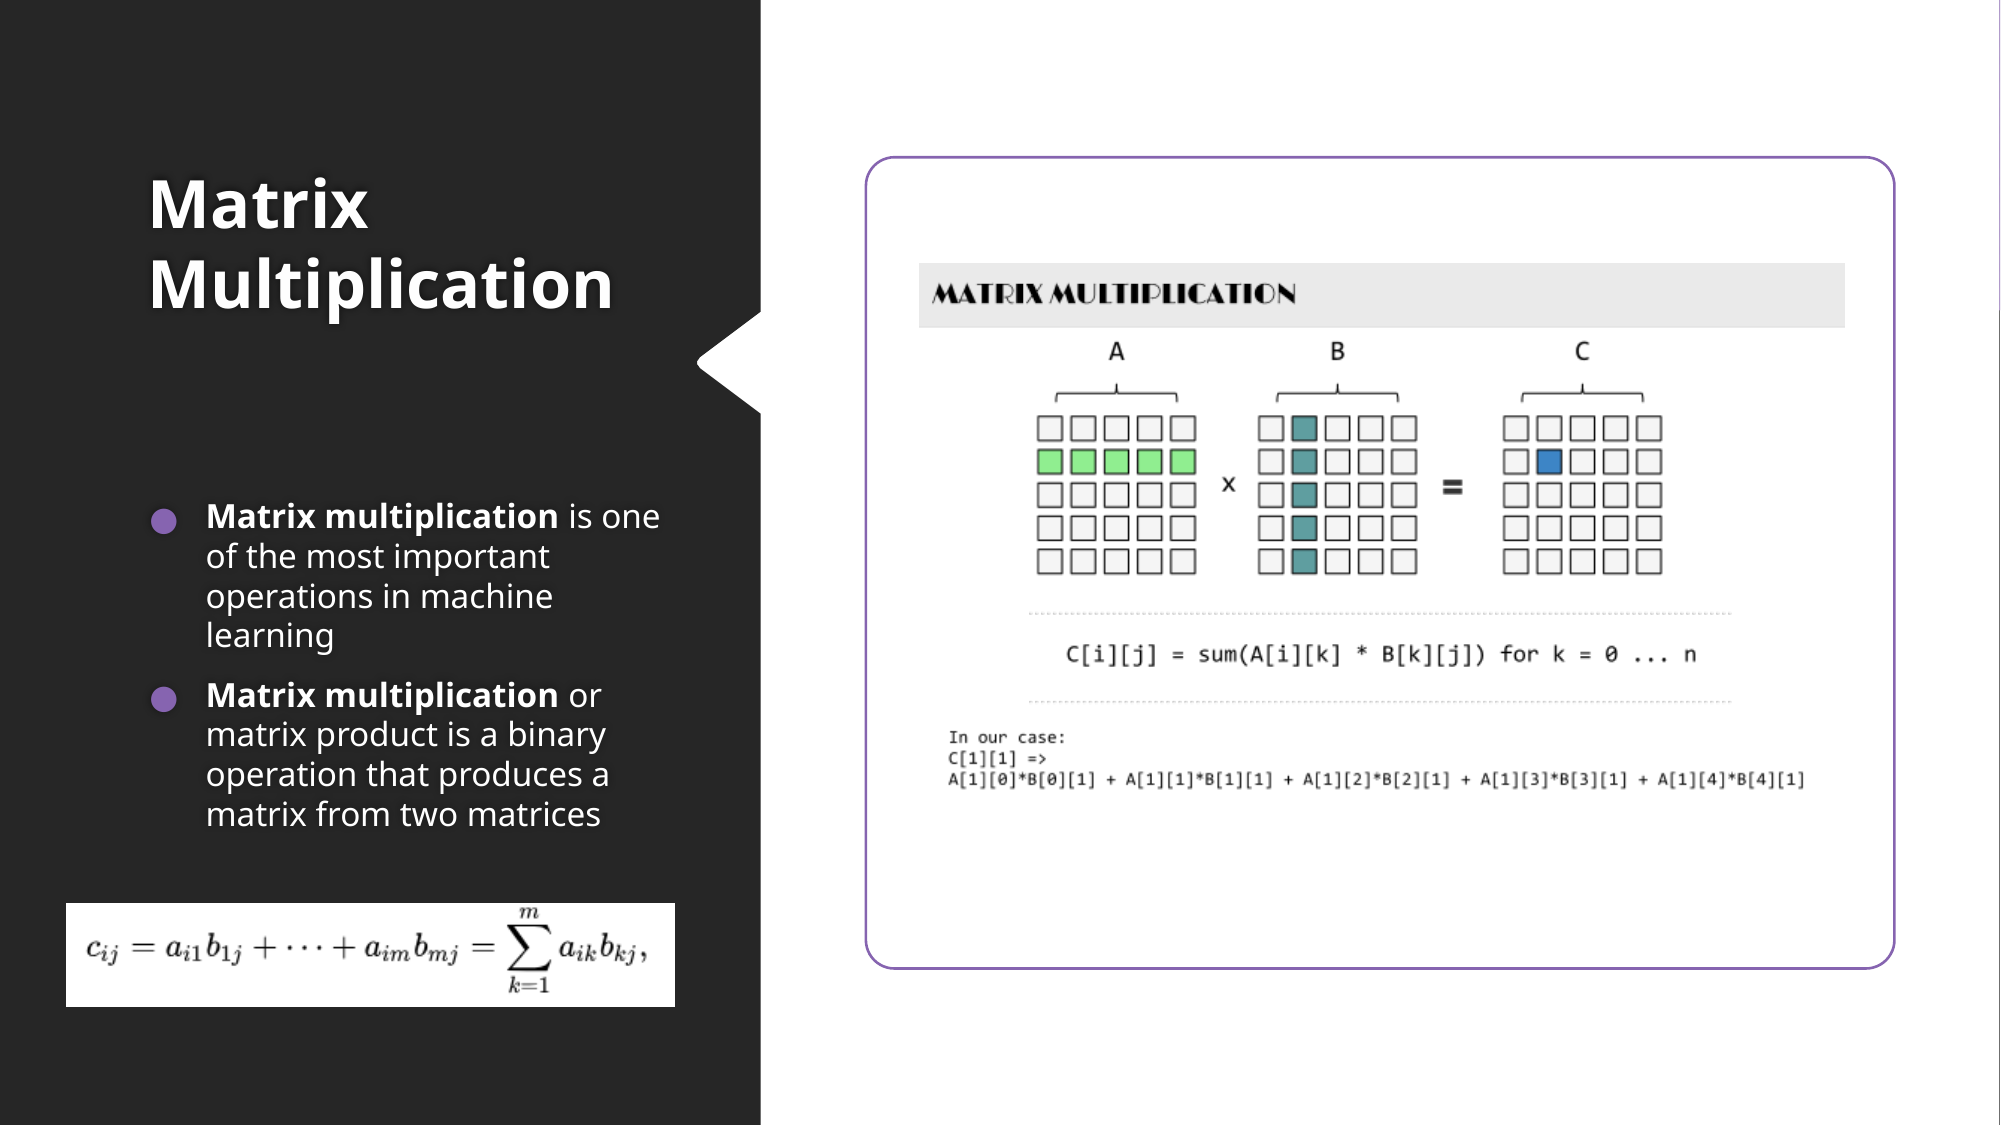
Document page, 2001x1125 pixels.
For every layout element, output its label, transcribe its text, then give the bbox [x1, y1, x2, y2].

picture [66, 903, 675, 1007]
text_box [865, 157, 1895, 969]
title Matrix Multiplication [132, 73, 693, 330]
text_box [0, 0, 761, 1125]
list Matrix multiplication is one of the most important operations in machine learning Matrix multiplication or matrix product is a binary operation that produces a matrix from two matrices [134, 395, 693, 992]
text_box [698, 0, 2000, 1125]
picture [918, 263, 1845, 860]
